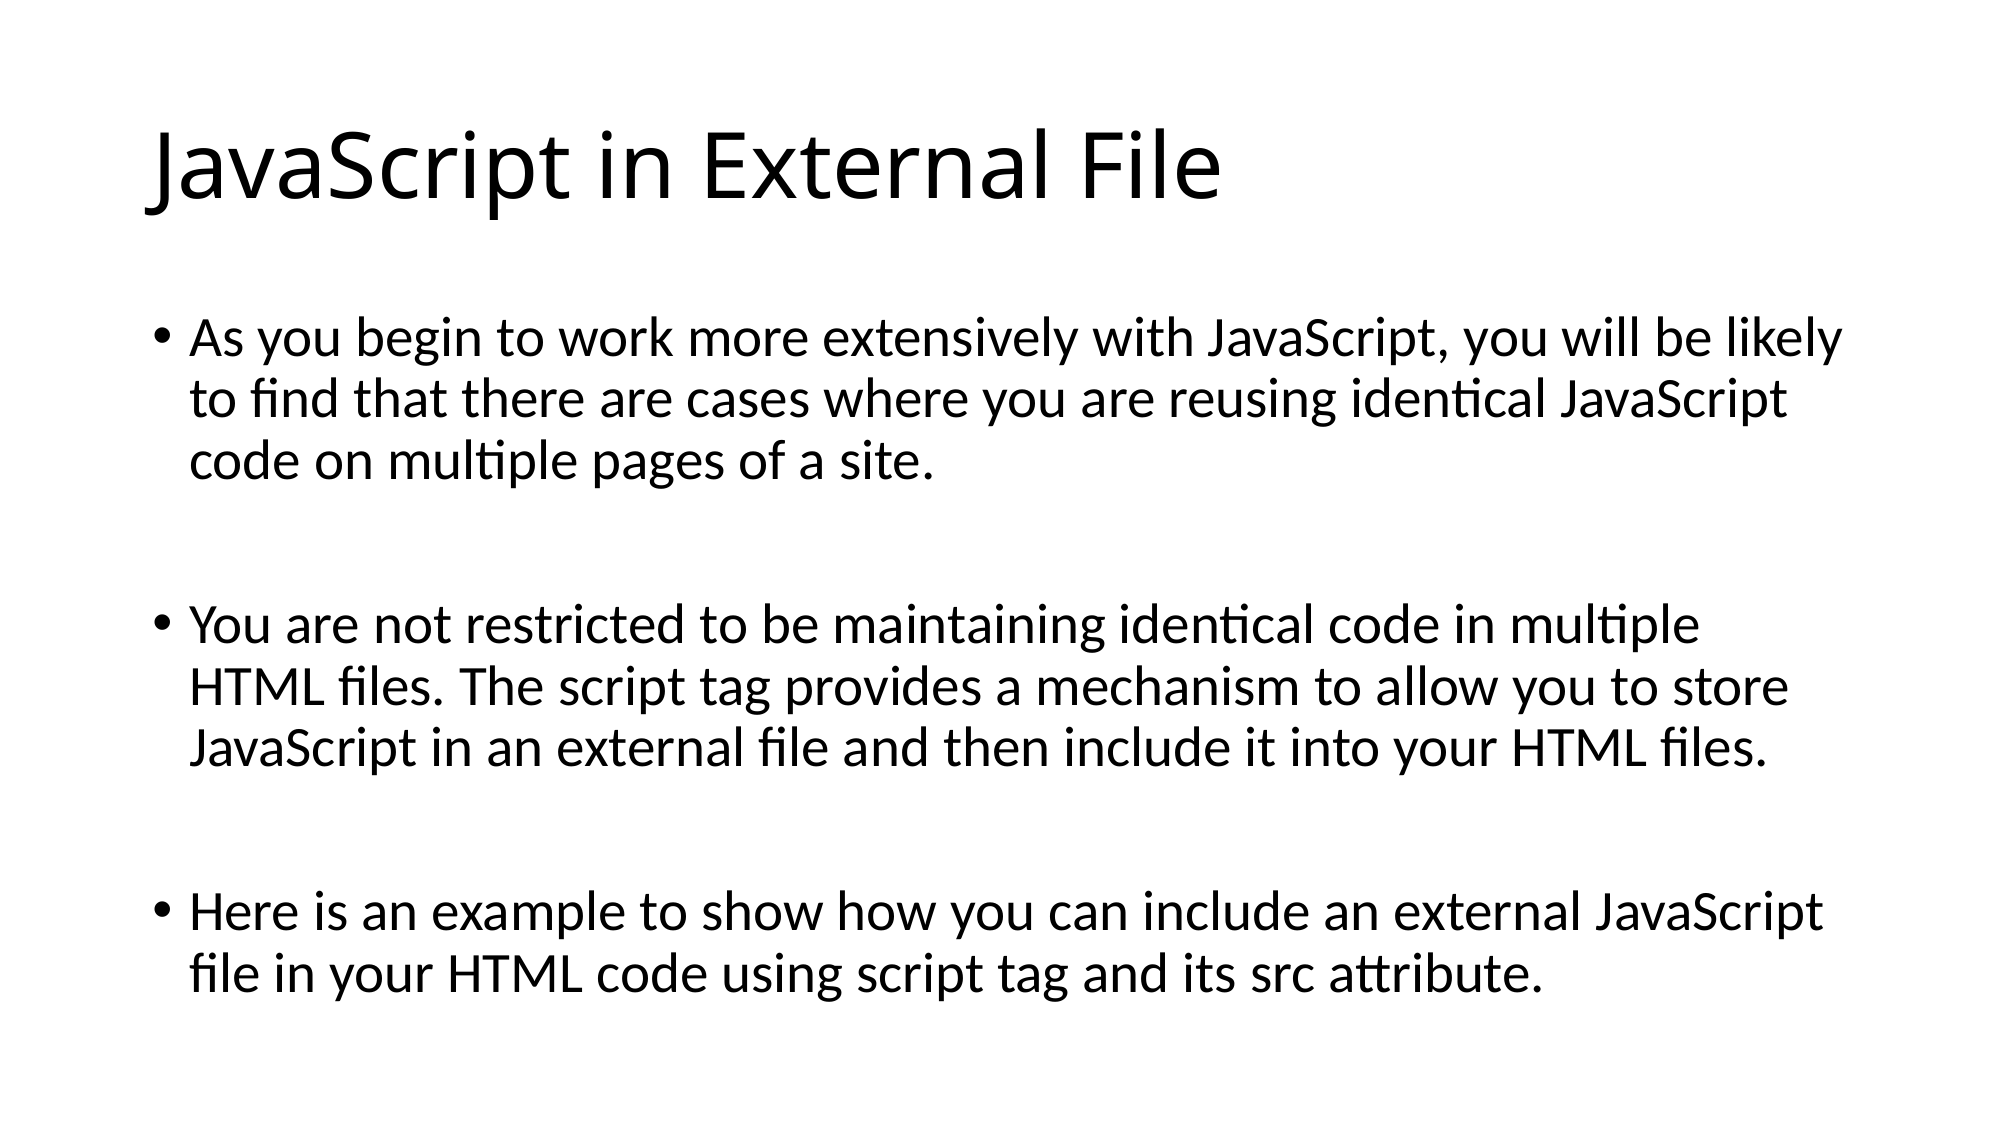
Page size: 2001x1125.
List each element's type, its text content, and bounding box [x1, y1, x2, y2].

list As you begin to work more extensively with JavaScript, you will be likely to find that there are cases where you are reusing identical JavaScript code on multiple pages of a site. You are not restricted to be maintaining identical code in multiple HTML files. The script tag provides a mechanism to allow you to store JavaScript in an external file and then include it into your HTML files. Here is an example to show how you can include an external JavaScript file in your HTML code using script tag and its src attribute. [137, 299, 1863, 1014]
title JavaScript in External File [137, 59, 1863, 278]
